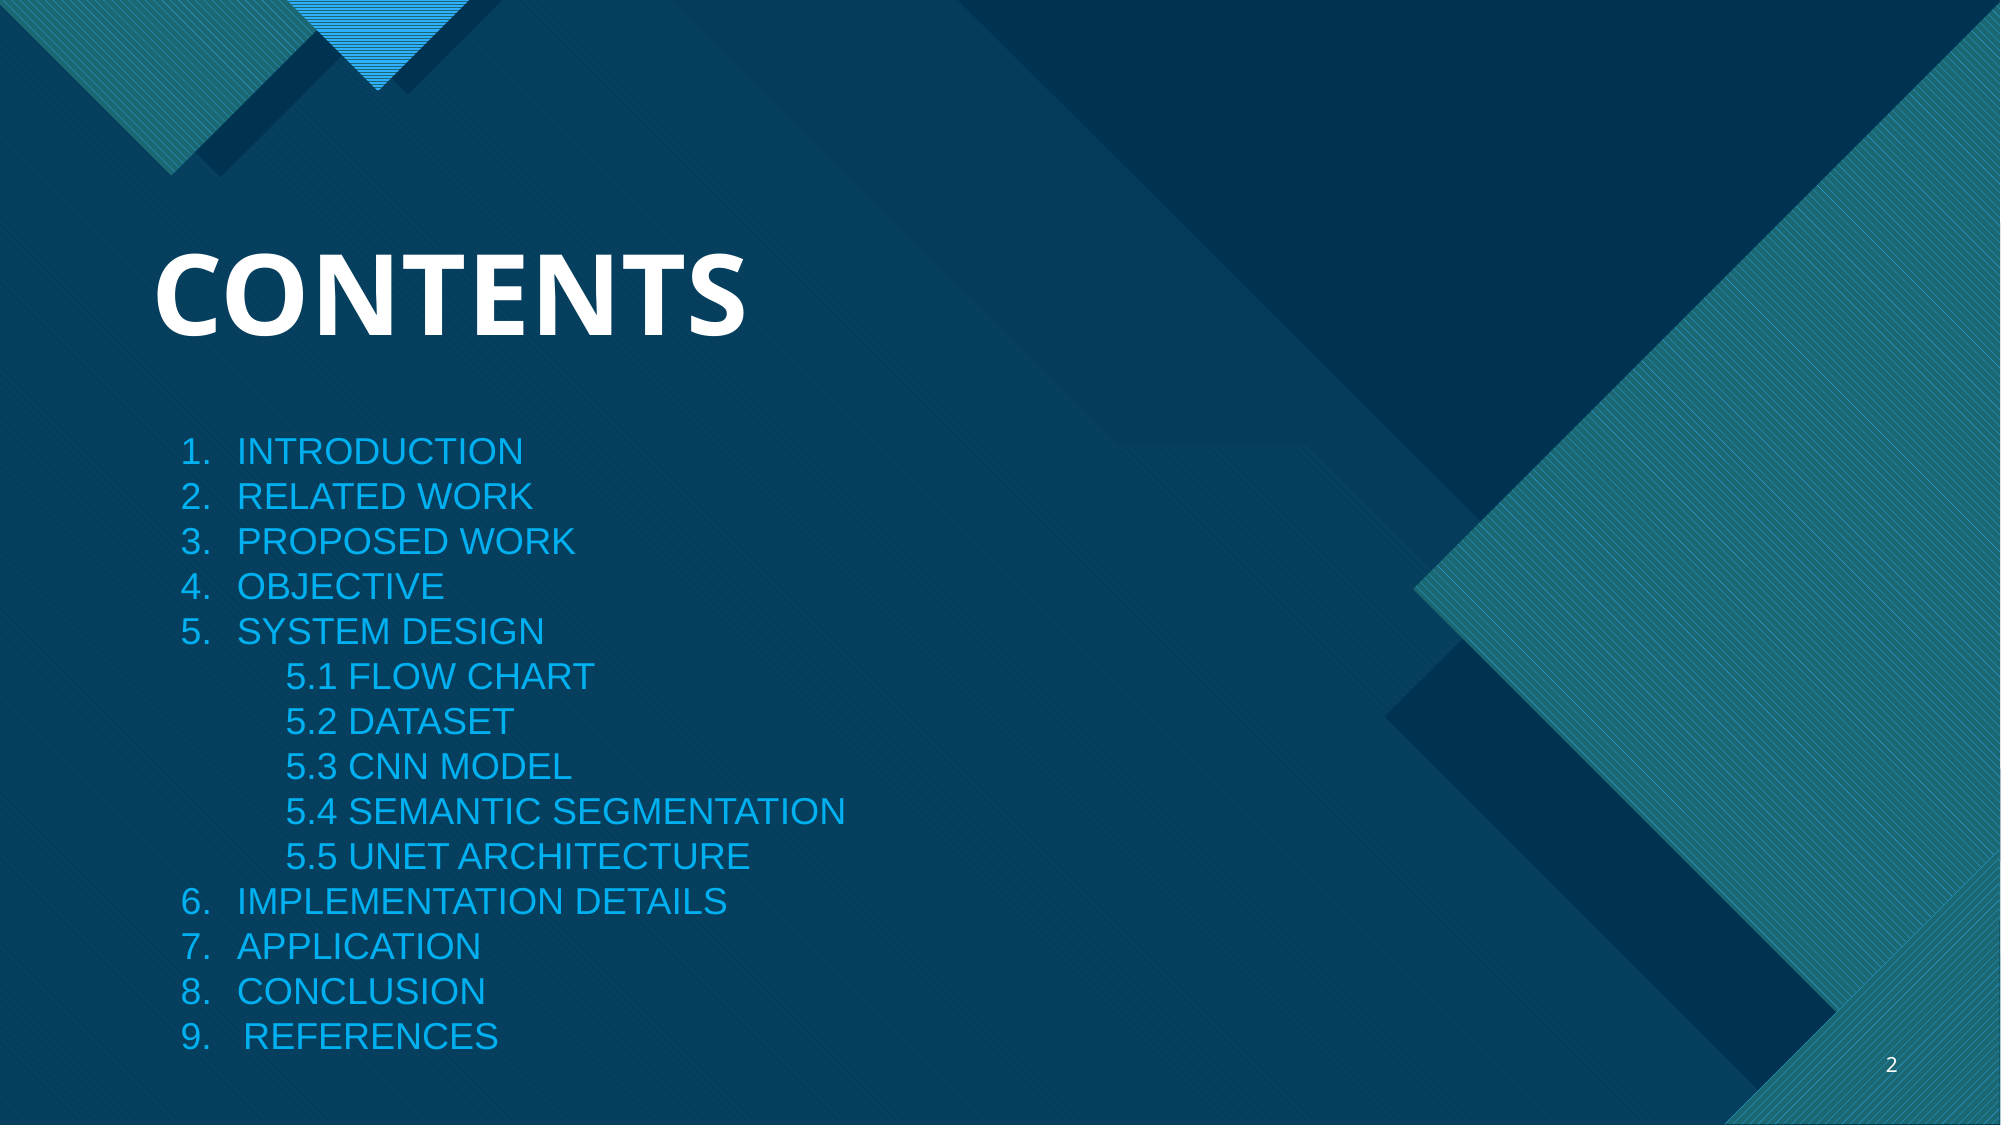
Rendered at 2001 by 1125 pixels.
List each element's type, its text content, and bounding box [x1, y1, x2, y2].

title CONTENTS [136, 193, 1413, 368]
text_box Among all the models we found U-Net architecture gives better result. As a general convolutional neural network focuses its task on image classification, where input is an image and output is one label, but in biomedical cases, it requires us not only to distinguish whether there is a disease, but also to localise the area of abnormality. Deep Learning is a subset of artificial intelligence function that provides the system with the ability to learn from data without being programmed explicitly. This is basically a mathematical and probabilistic model which requires tons of computations. Consumer hardware may not be able to do extensive computations very quickly as a model may require to calculate and update millions of parameters in run-time for a single iterative model like deep neural networks. [1415, 427, 2001, 1125]
slide_number 2 [1845, 1035, 1913, 1096]
text_box INTRODUCTION RELATED WORK PROPOSED WORK OBJECTIVE SYSTEM DESIGN 5.1 FLOW CHART 5.2 DATASET 5.3 CNN MODEL 5.4 SEMANTIC SEGMENTATION 5.5 UNET ARCHITECTURE IMPLEMENTATION DETAILS APPLICATION CONCLUSION 9. REFERENCES [165, 419, 1342, 1065]
